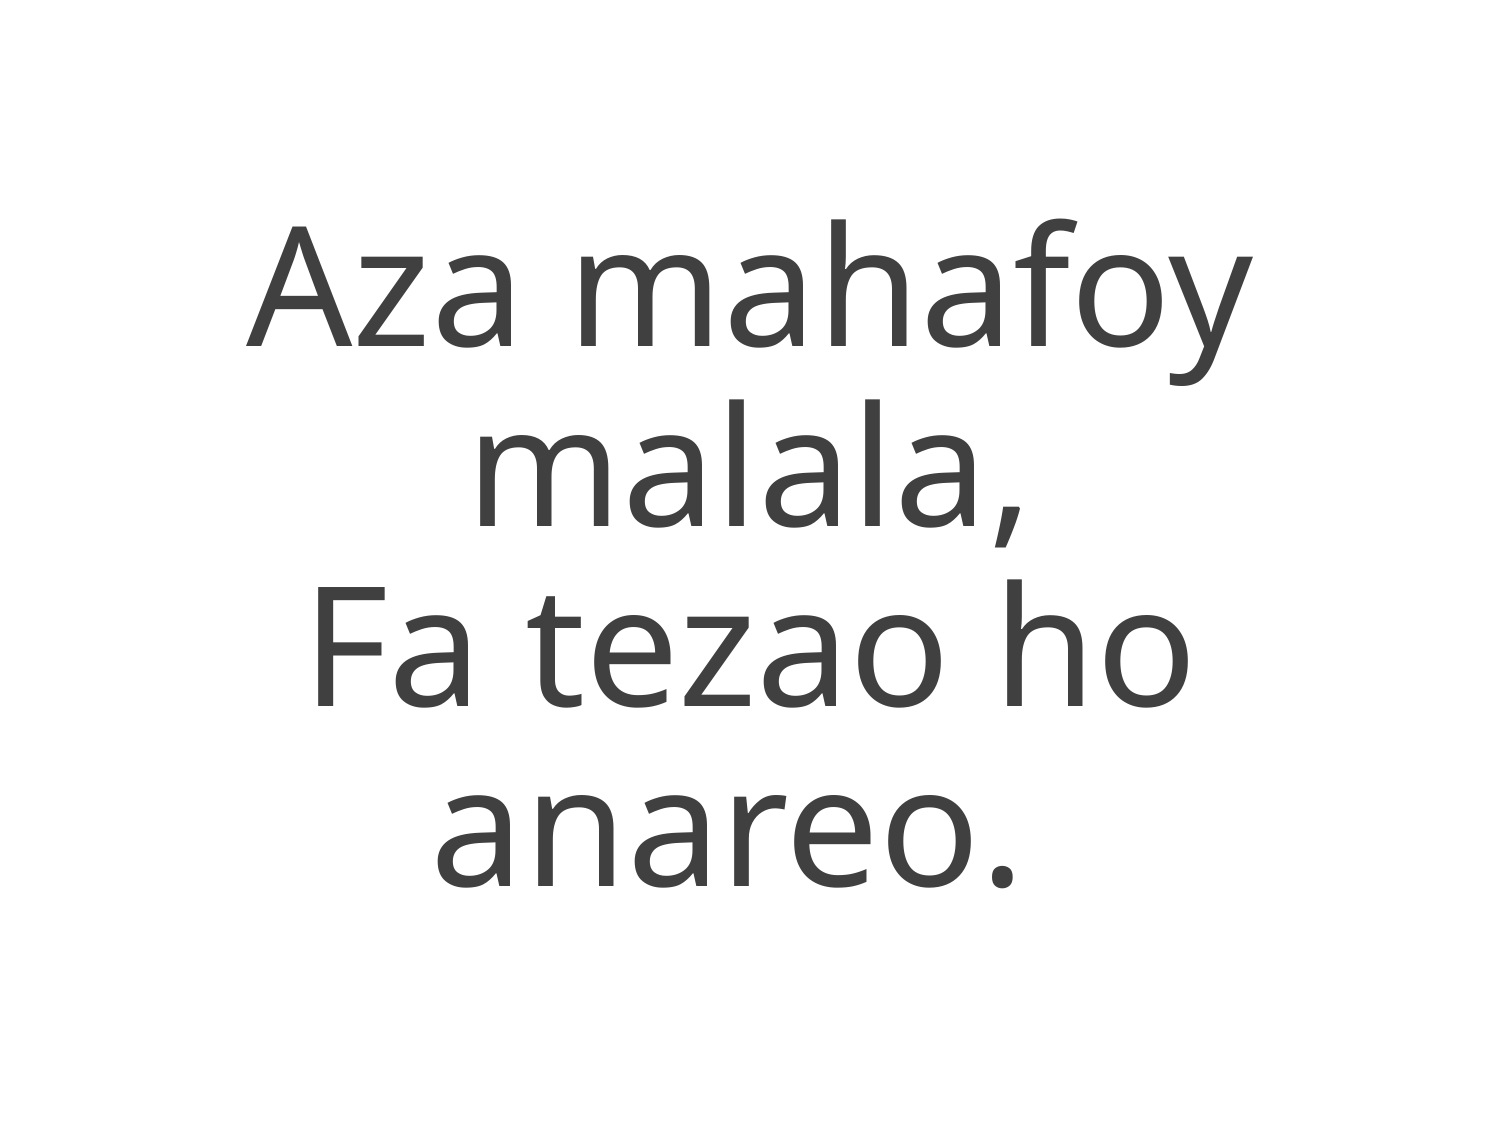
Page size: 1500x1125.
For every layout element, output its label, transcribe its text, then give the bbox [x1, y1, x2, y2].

title Aza mahafoy malala, Fa tezao ho anareo. [0, 453, 1500, 672]
